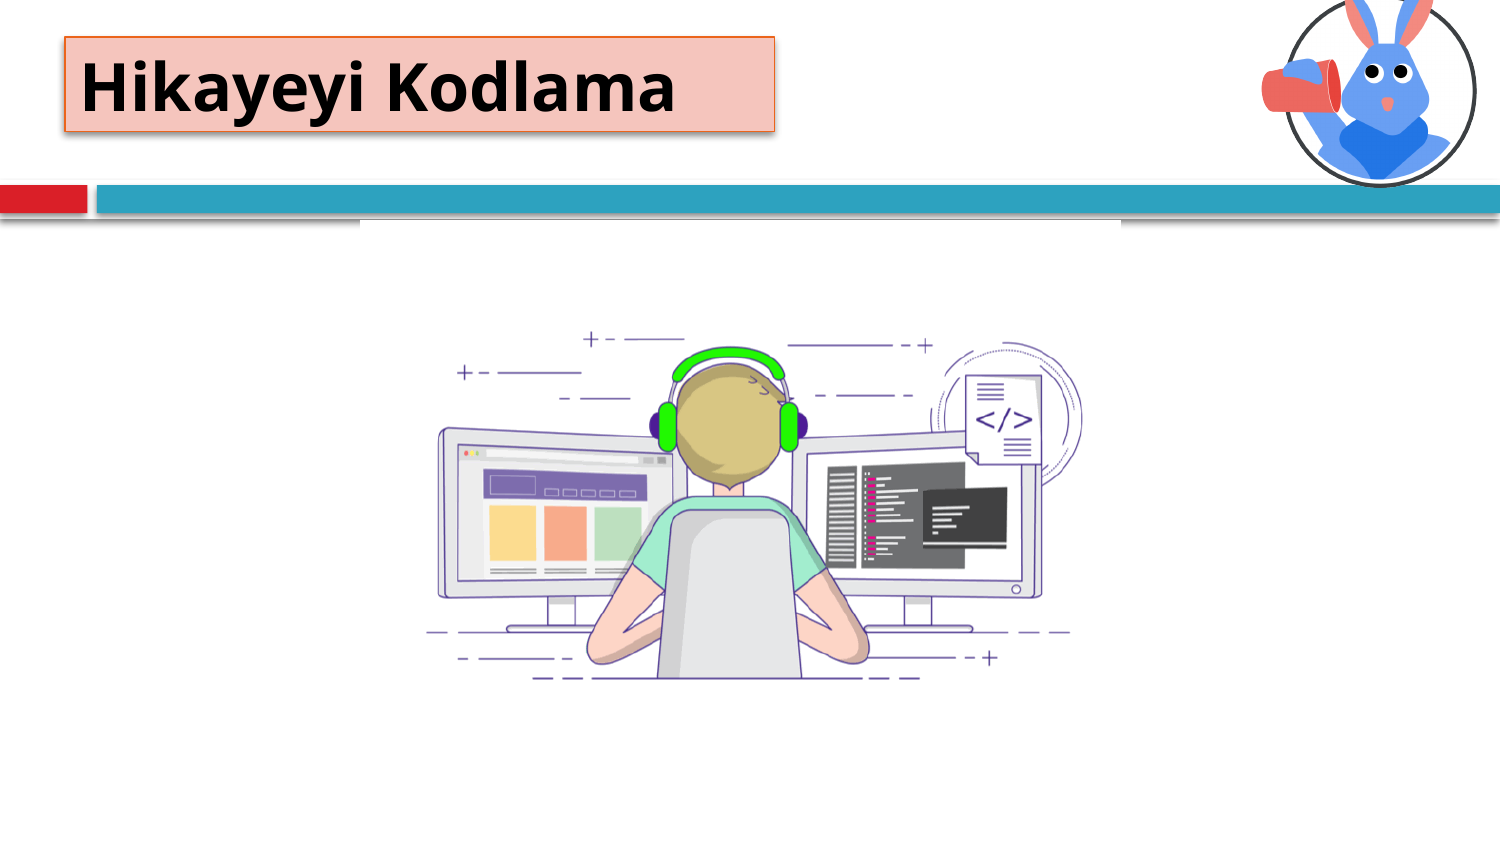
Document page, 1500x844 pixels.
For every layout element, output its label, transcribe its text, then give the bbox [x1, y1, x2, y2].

picture [1252, 0, 1500, 209]
picture [359, 220, 1121, 792]
text_box Hikayeyi Kodlama [64, 36, 775, 132]
